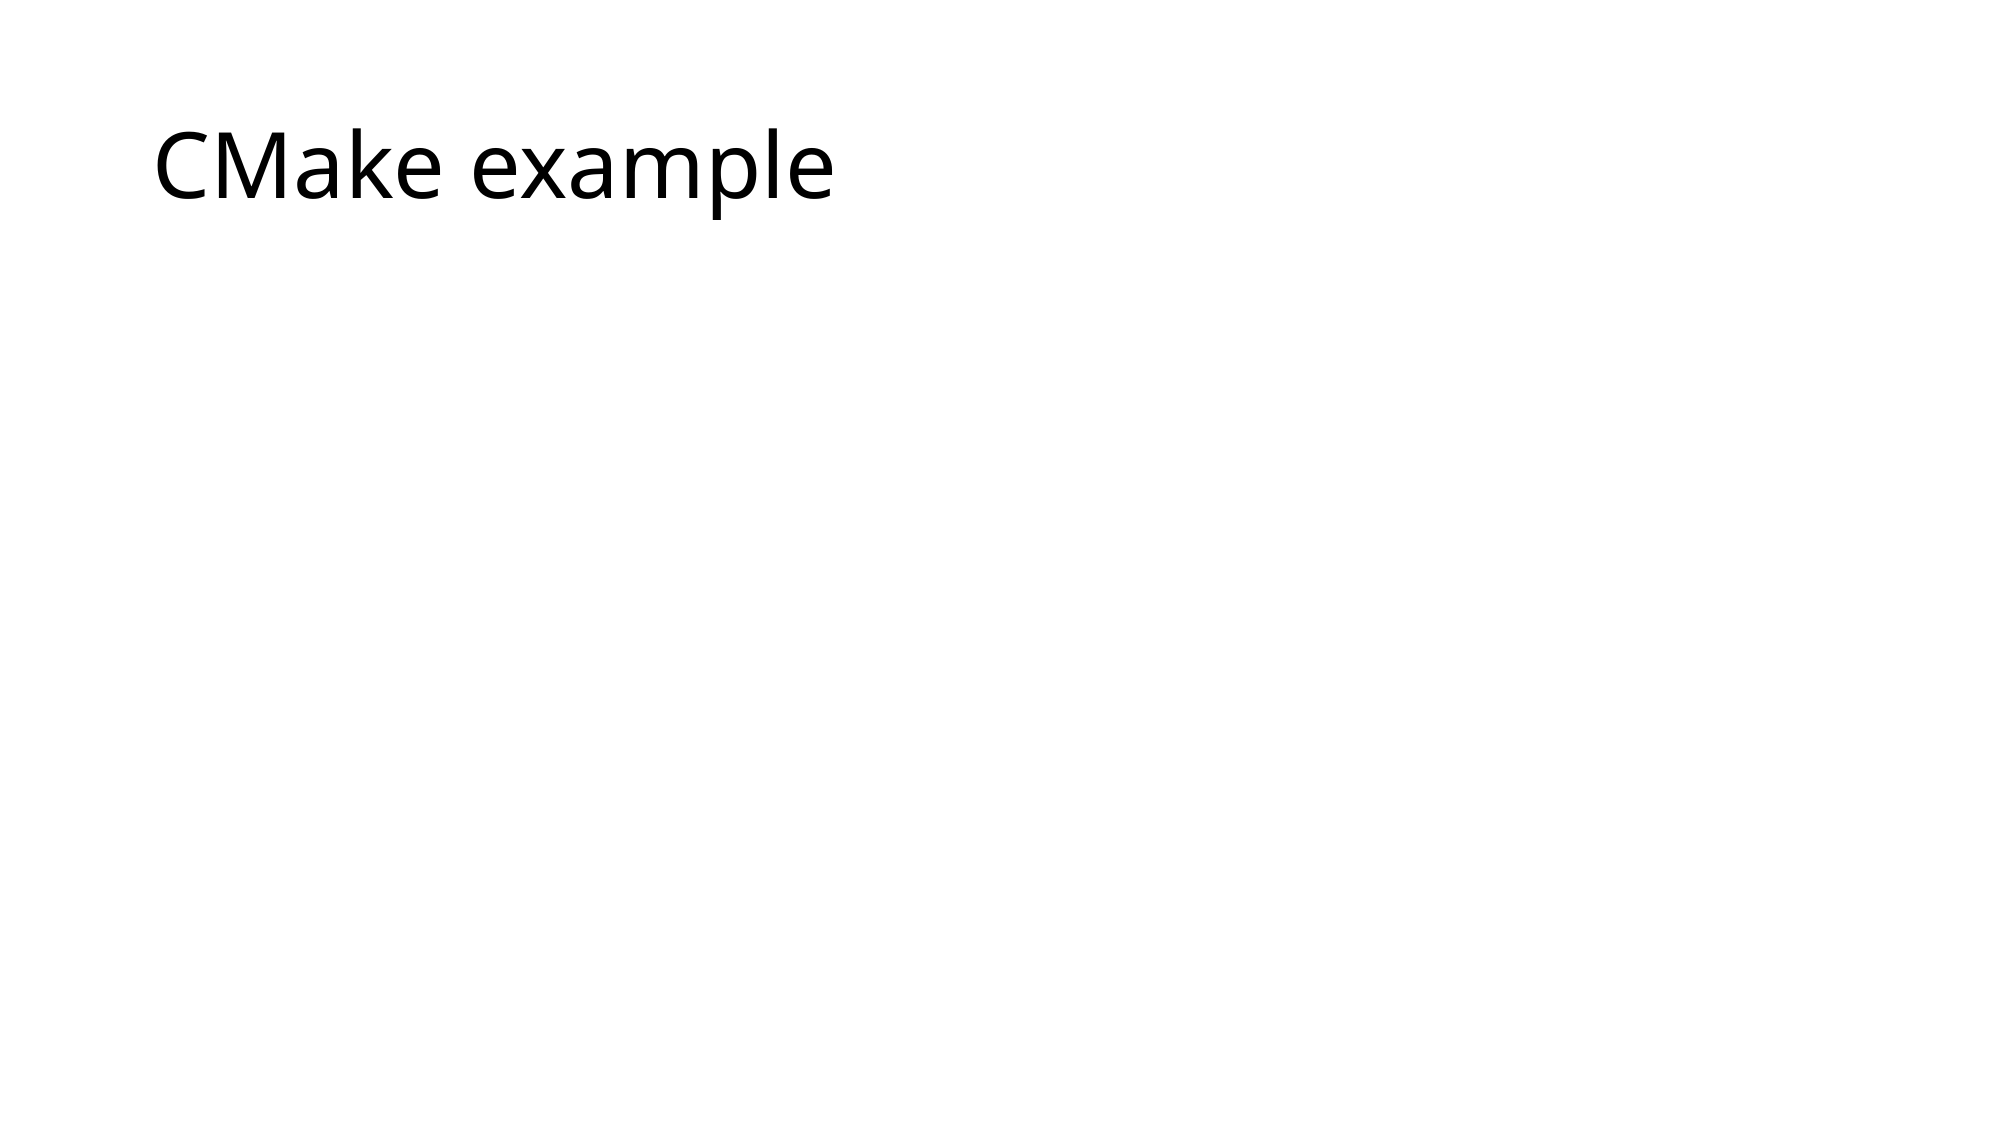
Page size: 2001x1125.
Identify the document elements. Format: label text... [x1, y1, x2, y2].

title CMake example [137, 59, 1863, 278]
